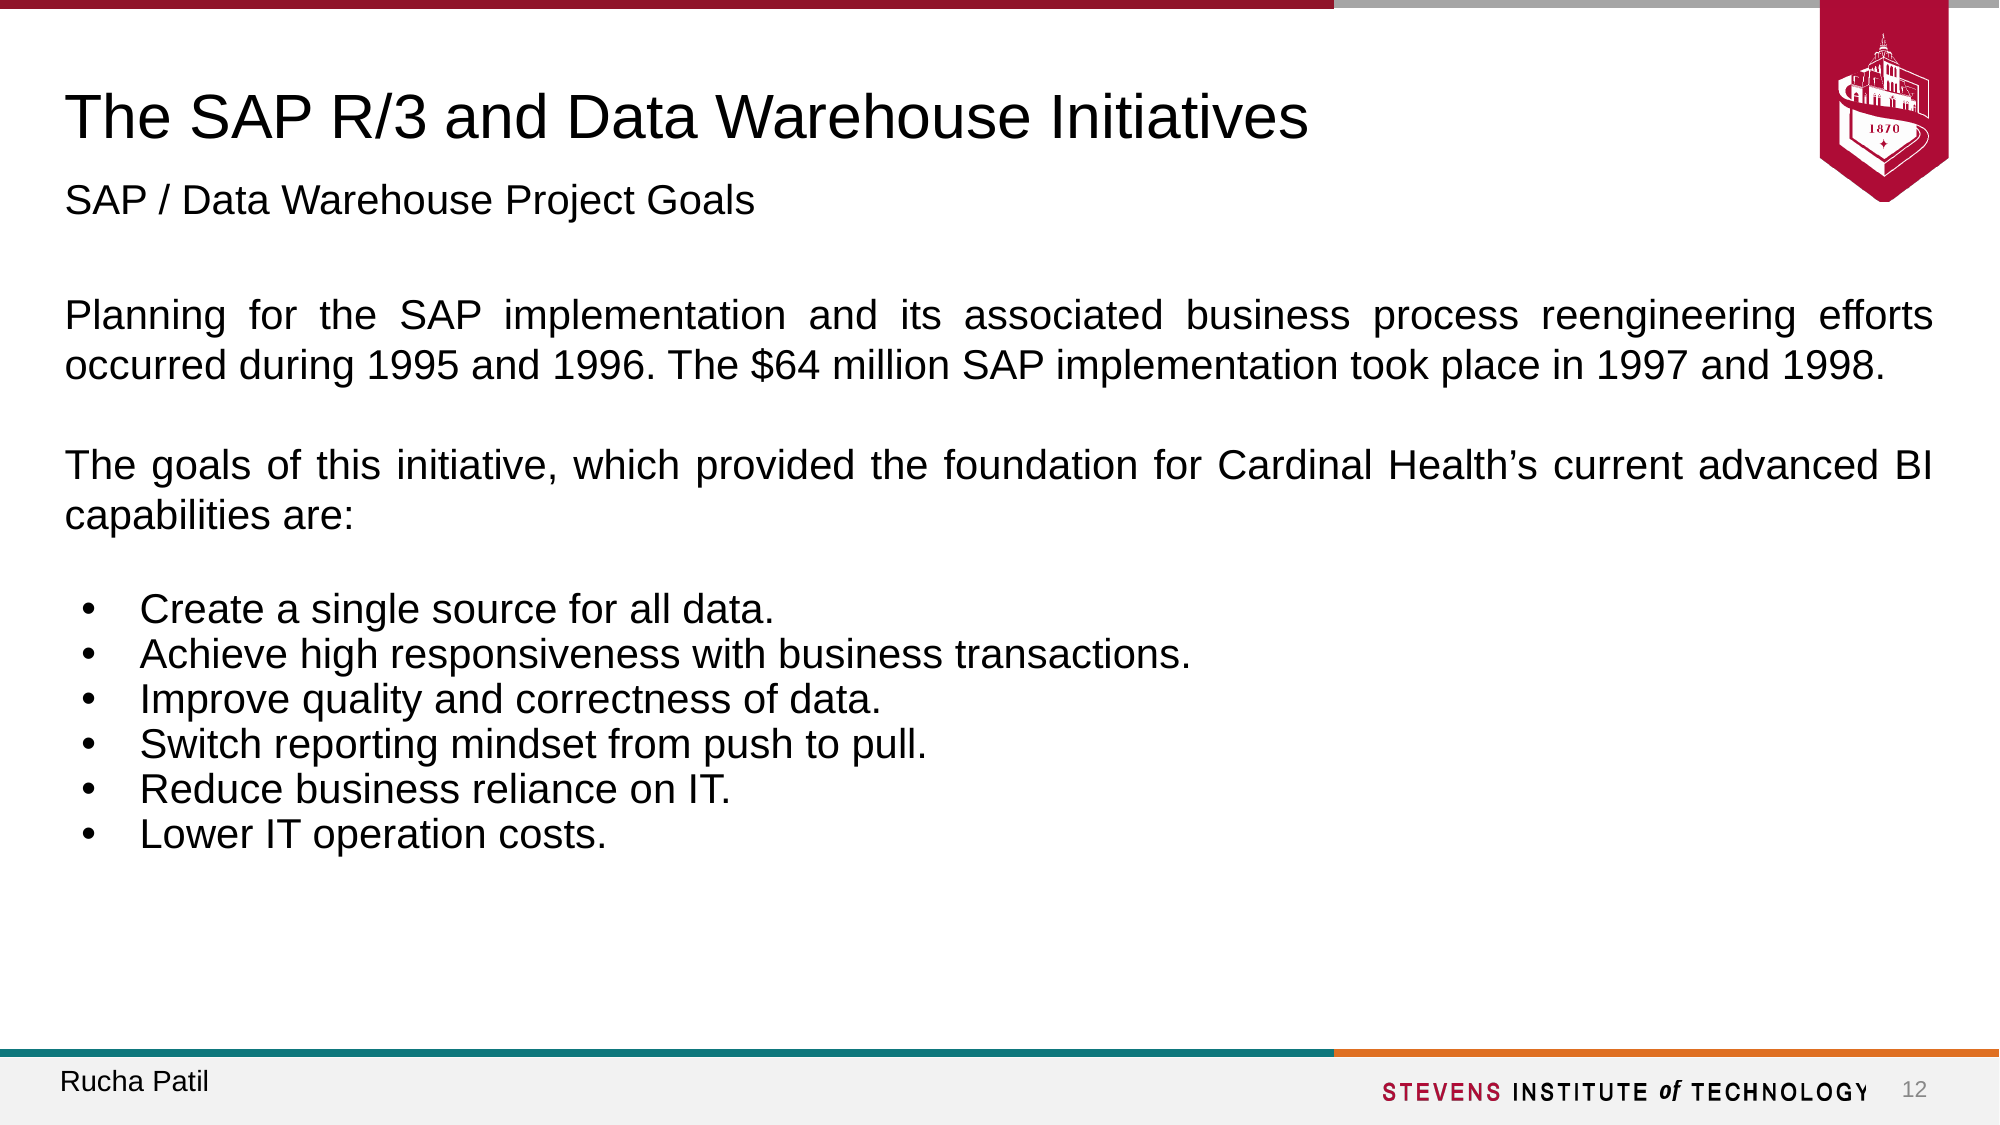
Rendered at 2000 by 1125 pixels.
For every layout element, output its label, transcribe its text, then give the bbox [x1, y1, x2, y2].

picture [1819, 0, 1949, 202]
picture [1647, 1080, 1862, 1101]
slide_number ‹#› [1862, 1057, 1967, 1118]
list Rucha Patil [44, 1054, 1647, 1122]
list SAP / Data Warehouse Project Goals [49, 165, 1652, 232]
title The SAP R/3 and Data Warehouse Initiatives [49, 68, 1647, 157]
list Planning for the SAP implementation and its associated business process reengineering efforts occurred during 1995 and 1996. The $64 million SAP implementation took place in 1997 and 1998. The goals of this initiative, which provided the foundation for Cardinal Health’s current advanced BI capabilities are: Create a single source for all data. Achieve high responsiveness with business transactions. Improve quality and correctness of data. Switch reporting mindset from push to pull. Reduce business reliance on IT. Lower IT operation costs. [49, 280, 1951, 1000]
